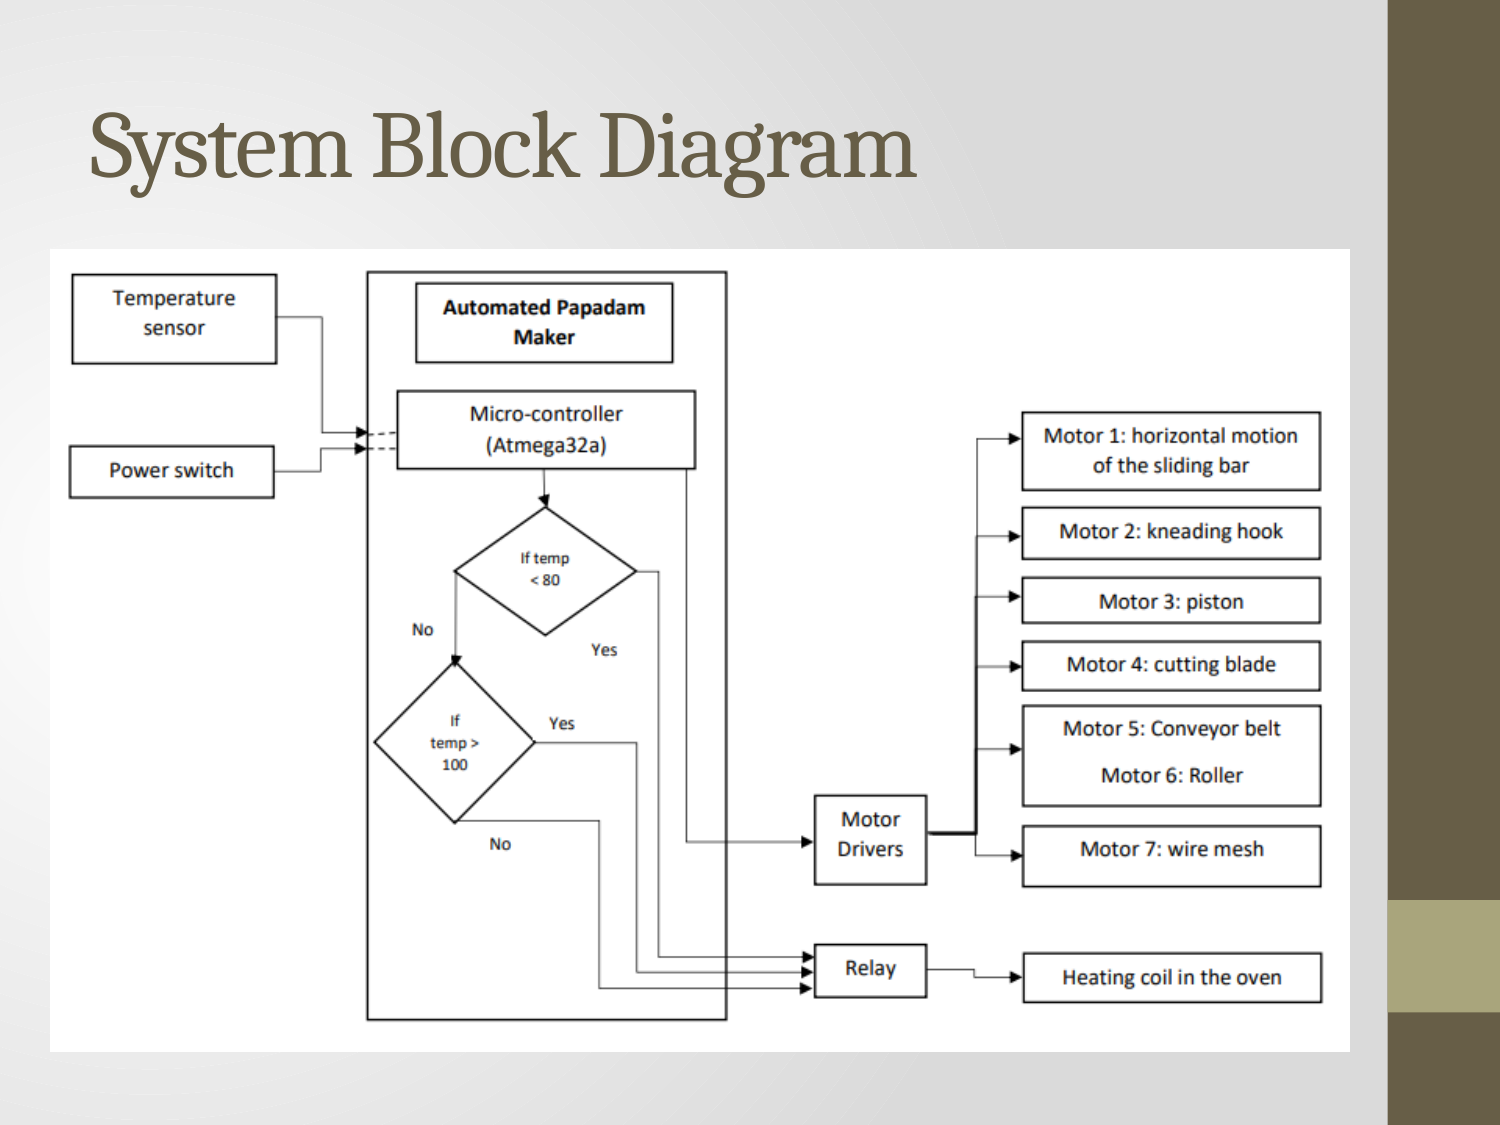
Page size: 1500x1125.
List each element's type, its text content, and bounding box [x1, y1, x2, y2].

title System Block Diagram [75, 45, 1325, 233]
picture [49, 249, 1351, 1052]
